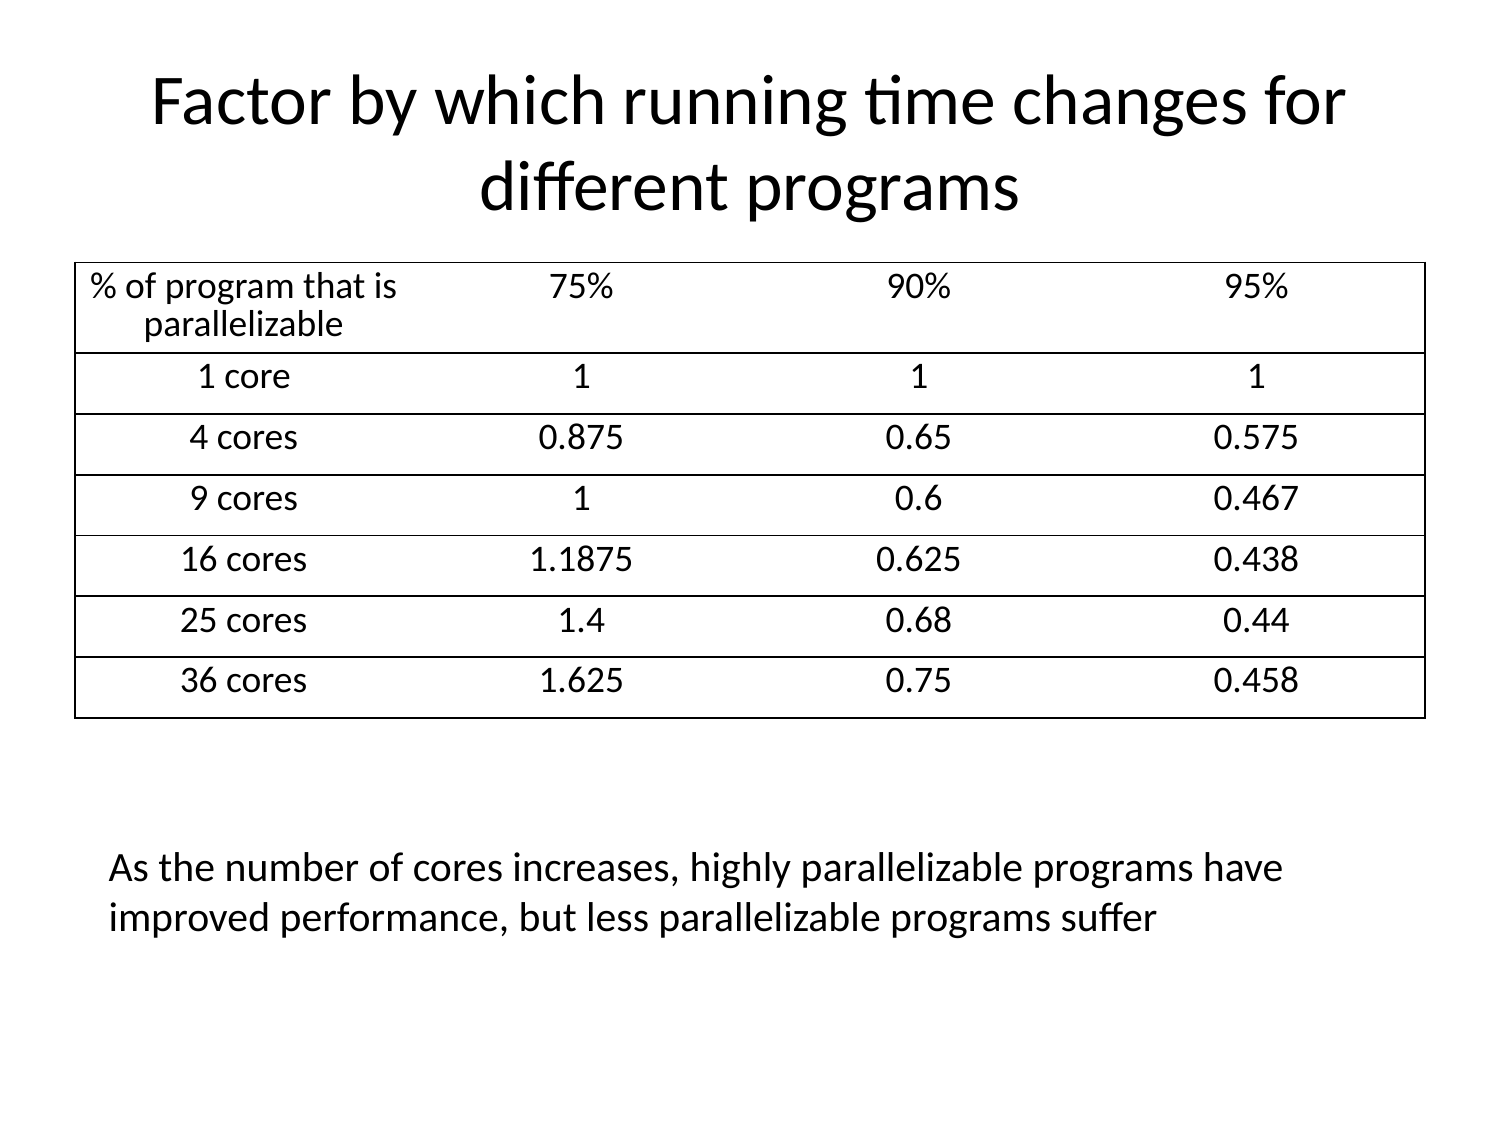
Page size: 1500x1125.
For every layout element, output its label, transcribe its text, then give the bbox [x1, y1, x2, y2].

title Factor by which running time changes for different programs [75, 45, 1425, 233]
table_cell 0.875 [413, 415, 750, 474]
table_cell 0.65 [750, 415, 1088, 474]
table_cell 1.4 [413, 597, 750, 656]
table_cell 0.575 [1088, 415, 1424, 474]
table_cell 16 cores [76, 536, 413, 595]
table_header 75% [413, 263, 750, 352]
table_header 95% [1088, 263, 1424, 352]
table_cell 0.467 [1088, 476, 1424, 535]
table_cell 0.44 [1088, 597, 1424, 656]
table_cell 25 cores [76, 597, 413, 656]
table_cell 0.458 [1088, 658, 1424, 717]
text_box As the number of cores increases, highly parallelizable programs have improved performance, but less parallelizable programs suffer [93, 831, 1327, 947]
table_cell 0.68 [750, 597, 1088, 656]
table_cell 9 cores [76, 476, 413, 535]
table_cell 1.625 [413, 658, 750, 717]
table_header 90% [750, 263, 1088, 352]
table_header % of program that is parallelizable [76, 263, 413, 352]
table_cell 0.438 [1088, 536, 1424, 595]
table_cell 0.6 [750, 476, 1088, 535]
table_cell 4 cores [76, 415, 413, 474]
table_cell 0.625 [750, 536, 1088, 595]
table_cell 0.75 [750, 658, 1088, 717]
table_cell 1 [1088, 354, 1424, 413]
table_cell 1 core [76, 354, 413, 413]
table_cell 1 [413, 354, 750, 413]
table_cell 36 cores [76, 658, 413, 717]
table_cell 1.1875 [413, 536, 750, 595]
table_cell 1 [750, 354, 1088, 413]
table_cell 1 [413, 476, 750, 535]
